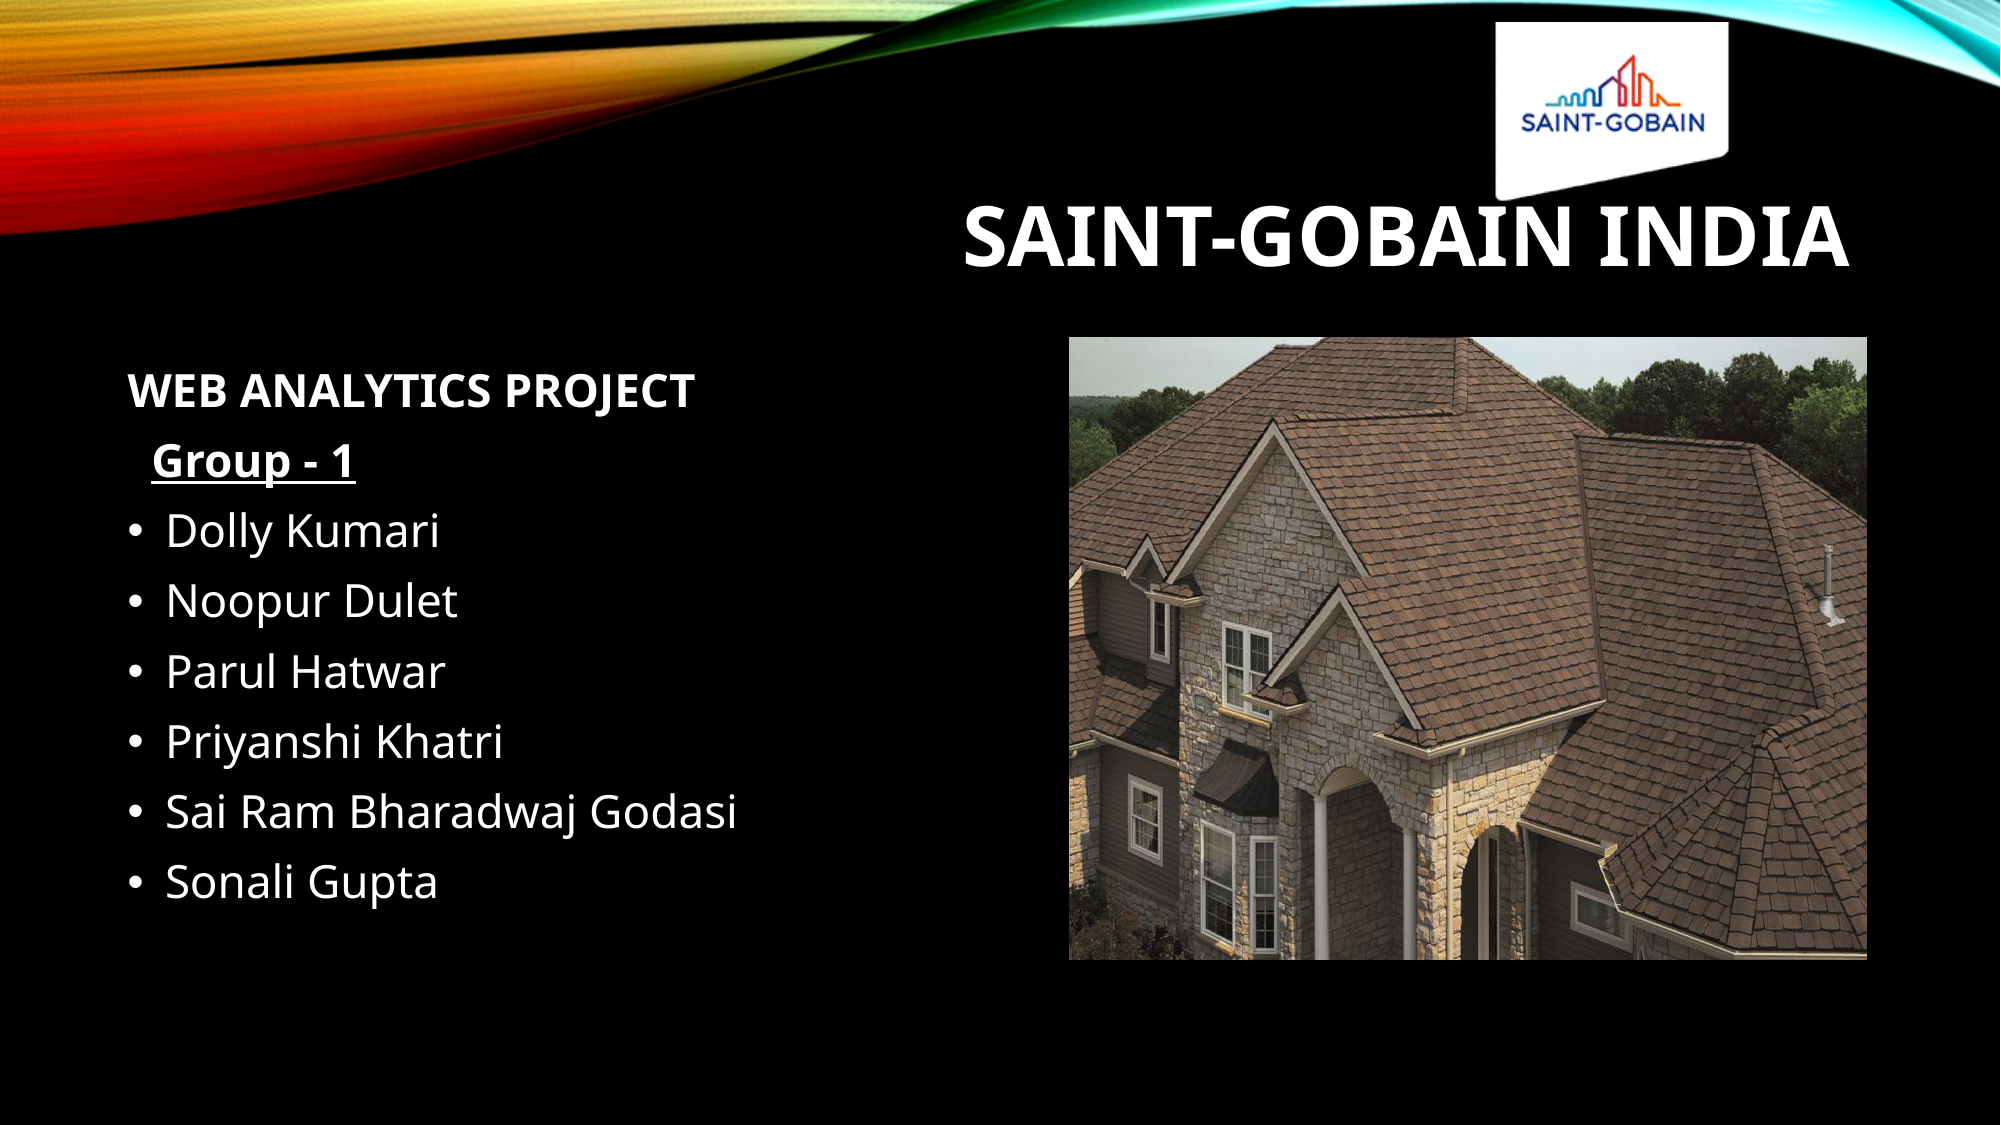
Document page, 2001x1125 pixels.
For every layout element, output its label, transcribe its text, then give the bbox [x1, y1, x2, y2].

picture [0, 0, 2000, 237]
list WEB ANALYTICS PROJECT Group - 1 Dolly Kumari Noopur Dulet Parul Hatwar Priyanshi Khatri Sai Ram Bharadwaj Godasi Sonali Gupta [112, 360, 1888, 1021]
picture [1068, 337, 1867, 960]
title Saint-gobain india [313, 133, 1888, 346]
